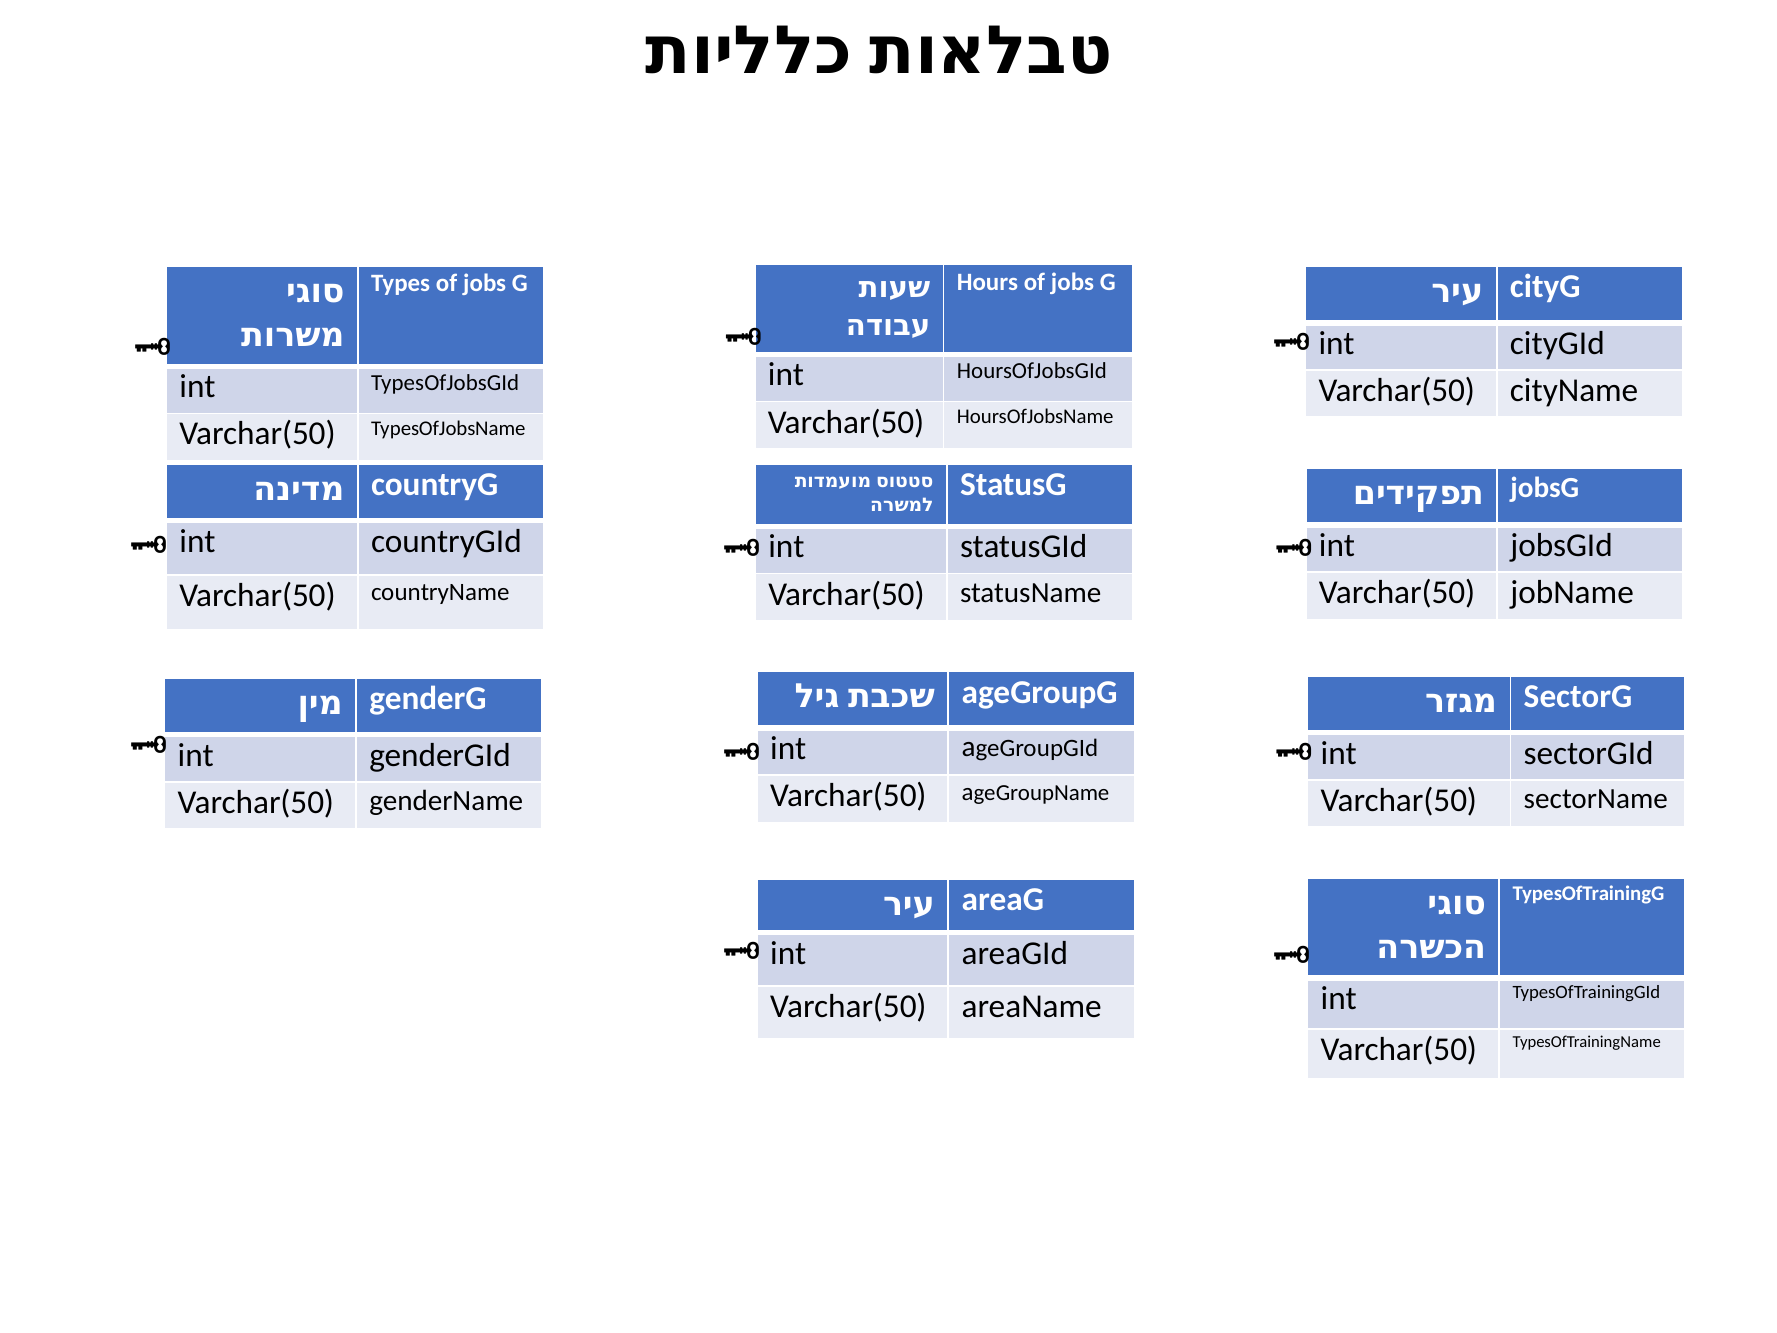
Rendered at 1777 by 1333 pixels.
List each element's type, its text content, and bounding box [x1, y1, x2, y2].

table_header עיר [758, 880, 947, 930]
table_cell HoursOfJobsGId [944, 357, 1132, 401]
table_header Types of jobs G [359, 267, 543, 364]
text_box 🗝 [708, 920, 786, 981]
table_cell cityGId [1498, 326, 1682, 369]
table_cell Varchar(50) [1308, 1030, 1498, 1078]
table_header מין [165, 679, 355, 732]
table_cell cityName [1498, 371, 1682, 416]
table_header סוגי הכשרה [1308, 879, 1498, 975]
table_cell ageGroupName [949, 776, 1134, 822]
table_cell int [1308, 981, 1498, 1028]
table_cell TypesOfJobsGId [359, 369, 543, 413]
text_box 🗝 [115, 714, 205, 775]
table_cell Varchar(50) [758, 987, 947, 1038]
table_header סטטוס מועמדות למשרה [756, 465, 946, 524]
text_box 🗝 [708, 721, 798, 781]
table_header jobsG [1498, 469, 1682, 522]
table_cell TypesOfJobsName [359, 414, 543, 460]
table_cell countryName [359, 576, 543, 629]
table_header מגזר [1308, 677, 1510, 730]
table_cell Varchar(50) [1308, 781, 1510, 826]
table_cell int [758, 935, 947, 985]
table_header תפקידים [1307, 469, 1496, 522]
table_header countryG [359, 465, 543, 518]
table_header ageGroupG [949, 672, 1134, 725]
table_cell int [1350, 528, 1496, 571]
table_cell TypesOfTrainingName [1500, 1030, 1684, 1078]
table_header cityG [1498, 267, 1682, 320]
table_cell Varchar(50) [165, 783, 355, 828]
table_cell int [167, 369, 357, 413]
text_box 🗝 [708, 518, 798, 578]
table_cell Varchar(50) [756, 574, 946, 620]
table_cell statusName [948, 574, 1132, 620]
table_header genderG [357, 679, 541, 732]
table_cell Varchar(50) [756, 402, 943, 448]
table_cell int [205, 523, 357, 574]
text_box 🗝 [1260, 518, 1350, 578]
table_cell HoursOfJobsName [944, 402, 1132, 448]
table_cell ageGroupGId [949, 731, 1134, 774]
table_cell jobName [1498, 573, 1682, 619]
table_cell areaGId [949, 935, 1134, 985]
table_cell Varchar(50) [1306, 371, 1496, 416]
table_header שכבת גיל [758, 672, 947, 725]
table_cell int [798, 529, 946, 573]
table_cell genderName [357, 783, 541, 828]
table_cell sectorGId [1511, 735, 1684, 779]
table_cell statusGId [948, 529, 1132, 573]
table_cell sectorName [1511, 781, 1684, 826]
table_cell int [1350, 735, 1510, 779]
table_header TypesOfTrainingG [1500, 879, 1684, 975]
text_box טבלאות כלליות [301, 0, 1475, 95]
table_cell Varchar(50) [167, 414, 357, 460]
table_cell Varchar(50) [167, 576, 357, 629]
table_cell jobsGId [1498, 528, 1682, 571]
table_header מדינה [167, 465, 357, 518]
table_cell int [798, 731, 947, 774]
text_box 🗝 [1258, 311, 1336, 371]
text_box 🗝 [1258, 924, 1348, 985]
table_cell Varchar(50) [1307, 573, 1496, 619]
table_header areaG [949, 880, 1134, 930]
table_cell genderGId [357, 737, 541, 781]
text_box 🗝 [1260, 721, 1350, 781]
table_header SectorG [1511, 677, 1684, 730]
table_cell int [165, 737, 355, 781]
table_cell int [756, 357, 943, 401]
table_header Hours of jobs G [944, 265, 1132, 352]
table_header עיר [1306, 267, 1496, 320]
text_box 🗝 [709, 306, 800, 367]
table_header סוגי משרות [167, 267, 357, 364]
table_cell Varchar(50) [758, 776, 947, 822]
table_cell int [1336, 326, 1496, 369]
table_cell TypesOfTrainingGId [1500, 981, 1684, 1028]
table_header שעות עבודה [756, 265, 943, 352]
table_header StatusG [948, 465, 1132, 524]
text_box 🗝 [119, 316, 201, 377]
table_cell areaName [949, 987, 1134, 1038]
table_cell countryGId [359, 523, 543, 574]
text_box 🗝 [115, 514, 205, 575]
